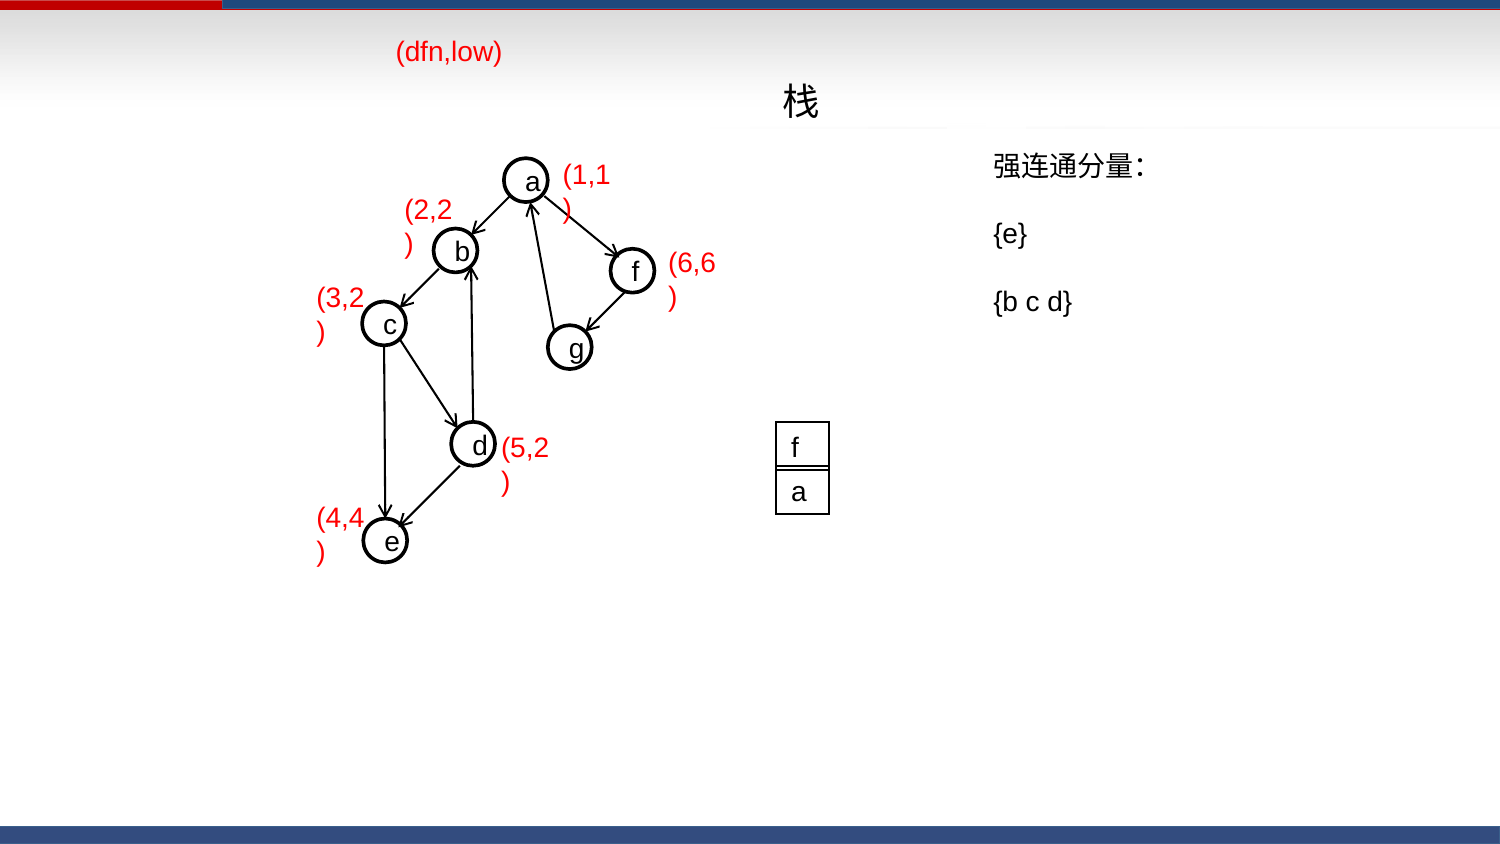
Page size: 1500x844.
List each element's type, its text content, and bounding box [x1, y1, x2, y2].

text_box (dfn,low) [380, 26, 557, 75]
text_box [383, 354, 474, 413]
text_box (6,6) [653, 237, 733, 320]
text_box 强连通分量： {e} {b c d} [978, 140, 1164, 324]
text_box (1,1) [547, 149, 627, 232]
text_box e [381, 516, 410, 565]
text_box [470, 195, 511, 236]
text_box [477, 254, 608, 280]
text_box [585, 292, 625, 332]
text_box (2,2) [389, 184, 469, 267]
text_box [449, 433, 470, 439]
text_box b [439, 243, 480, 275]
text_box (5,2) [486, 421, 566, 504]
text_box a [501, 156, 547, 205]
text_box d [449, 419, 486, 468]
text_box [543, 195, 620, 258]
text_box c [381, 299, 409, 348]
text_box (3,2) [301, 272, 381, 355]
text_box (4,4) [301, 492, 381, 575]
text_box f [611, 246, 653, 295]
text_box a [776, 471, 830, 515]
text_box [399, 268, 440, 309]
picture [0, 10, 1500, 129]
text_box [393, 342, 551, 346]
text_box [398, 465, 461, 528]
text_box 栈 [767, 70, 821, 130]
text_box g [546, 323, 594, 372]
text_box f [776, 421, 830, 471]
